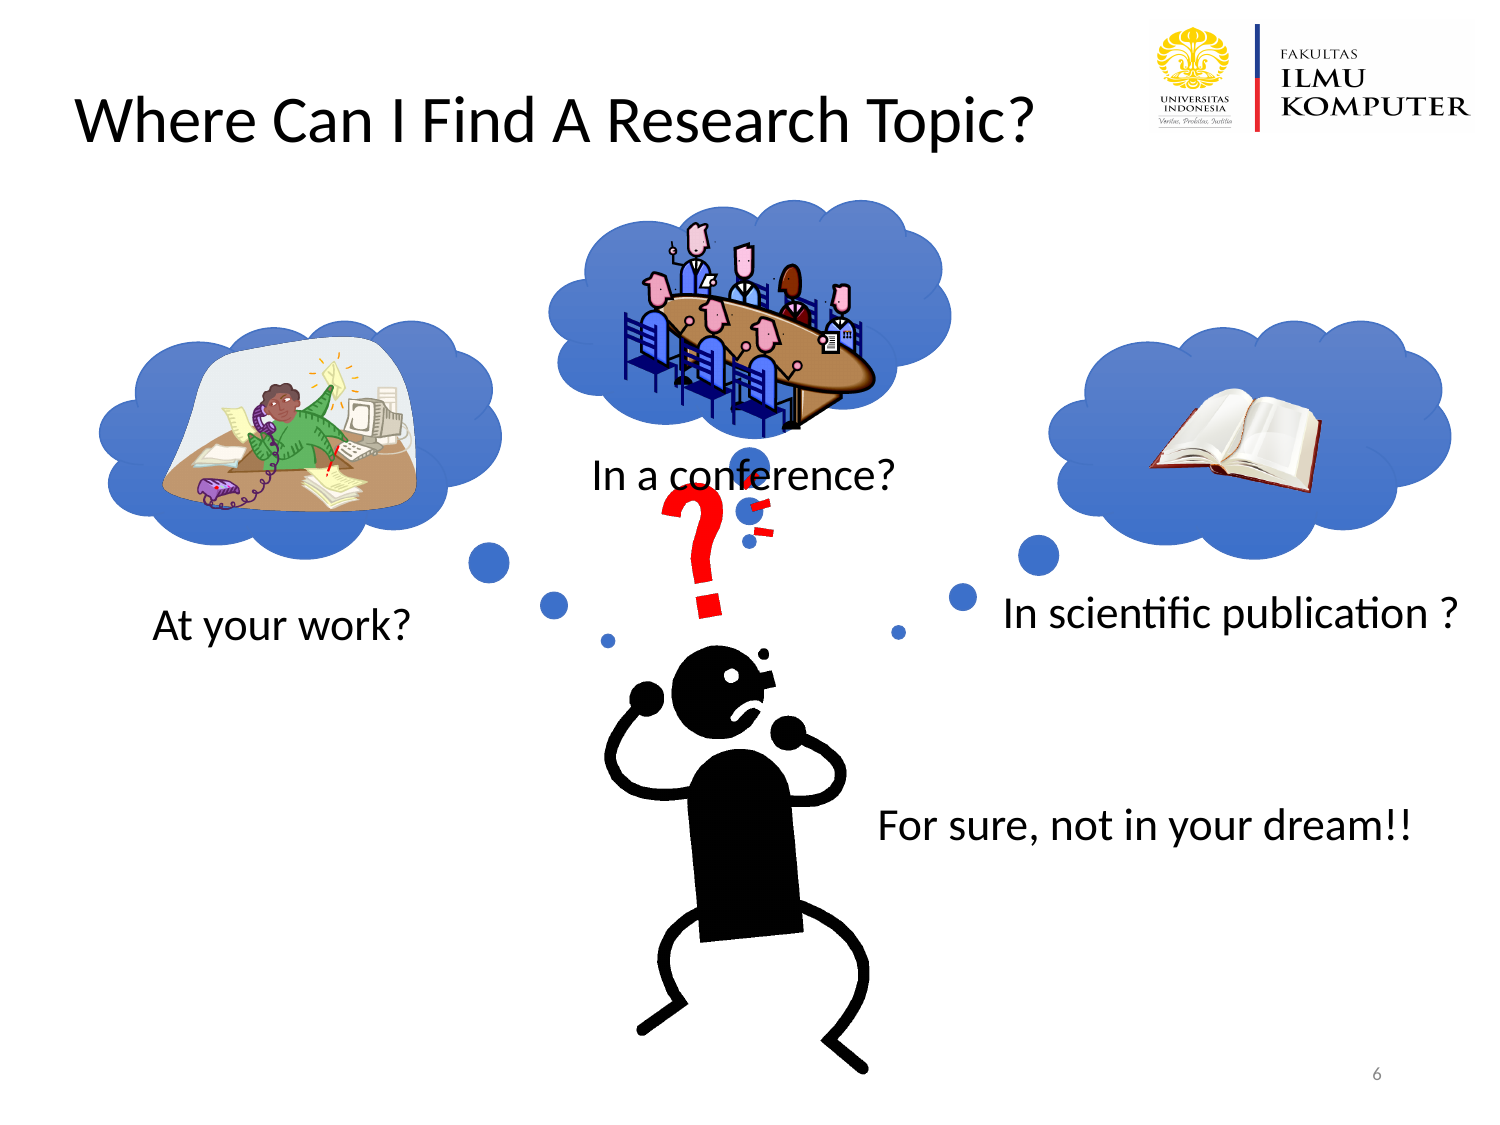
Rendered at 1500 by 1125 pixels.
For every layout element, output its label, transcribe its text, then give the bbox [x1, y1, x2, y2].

text_box In a conference? [576, 437, 913, 508]
slide_number ‹#› [1059, 1042, 1397, 1103]
text_box Where Can I Find A Research Topic? [59, 68, 1094, 164]
text_box [469, 543, 509, 583]
text_box [1018, 535, 1059, 575]
text_box [1182, 321, 1451, 530]
text_box [892, 625, 906, 640]
text_box [1049, 342, 1312, 559]
text_box [687, 200, 951, 397]
picture [1149, 346, 1326, 522]
text_box For sure, not in your dream!! [879, 787, 1431, 858]
text_box [549, 227, 619, 411]
text_box At your work? [137, 587, 438, 658]
picture [162, 332, 420, 515]
text_box [540, 592, 568, 619]
picture [1149, 19, 1475, 133]
text_box [949, 583, 977, 611]
picture [599, 470, 875, 1076]
picture [624, 221, 876, 438]
text_box In scientific publication ? [987, 575, 1490, 645]
text_box [99, 321, 502, 559]
